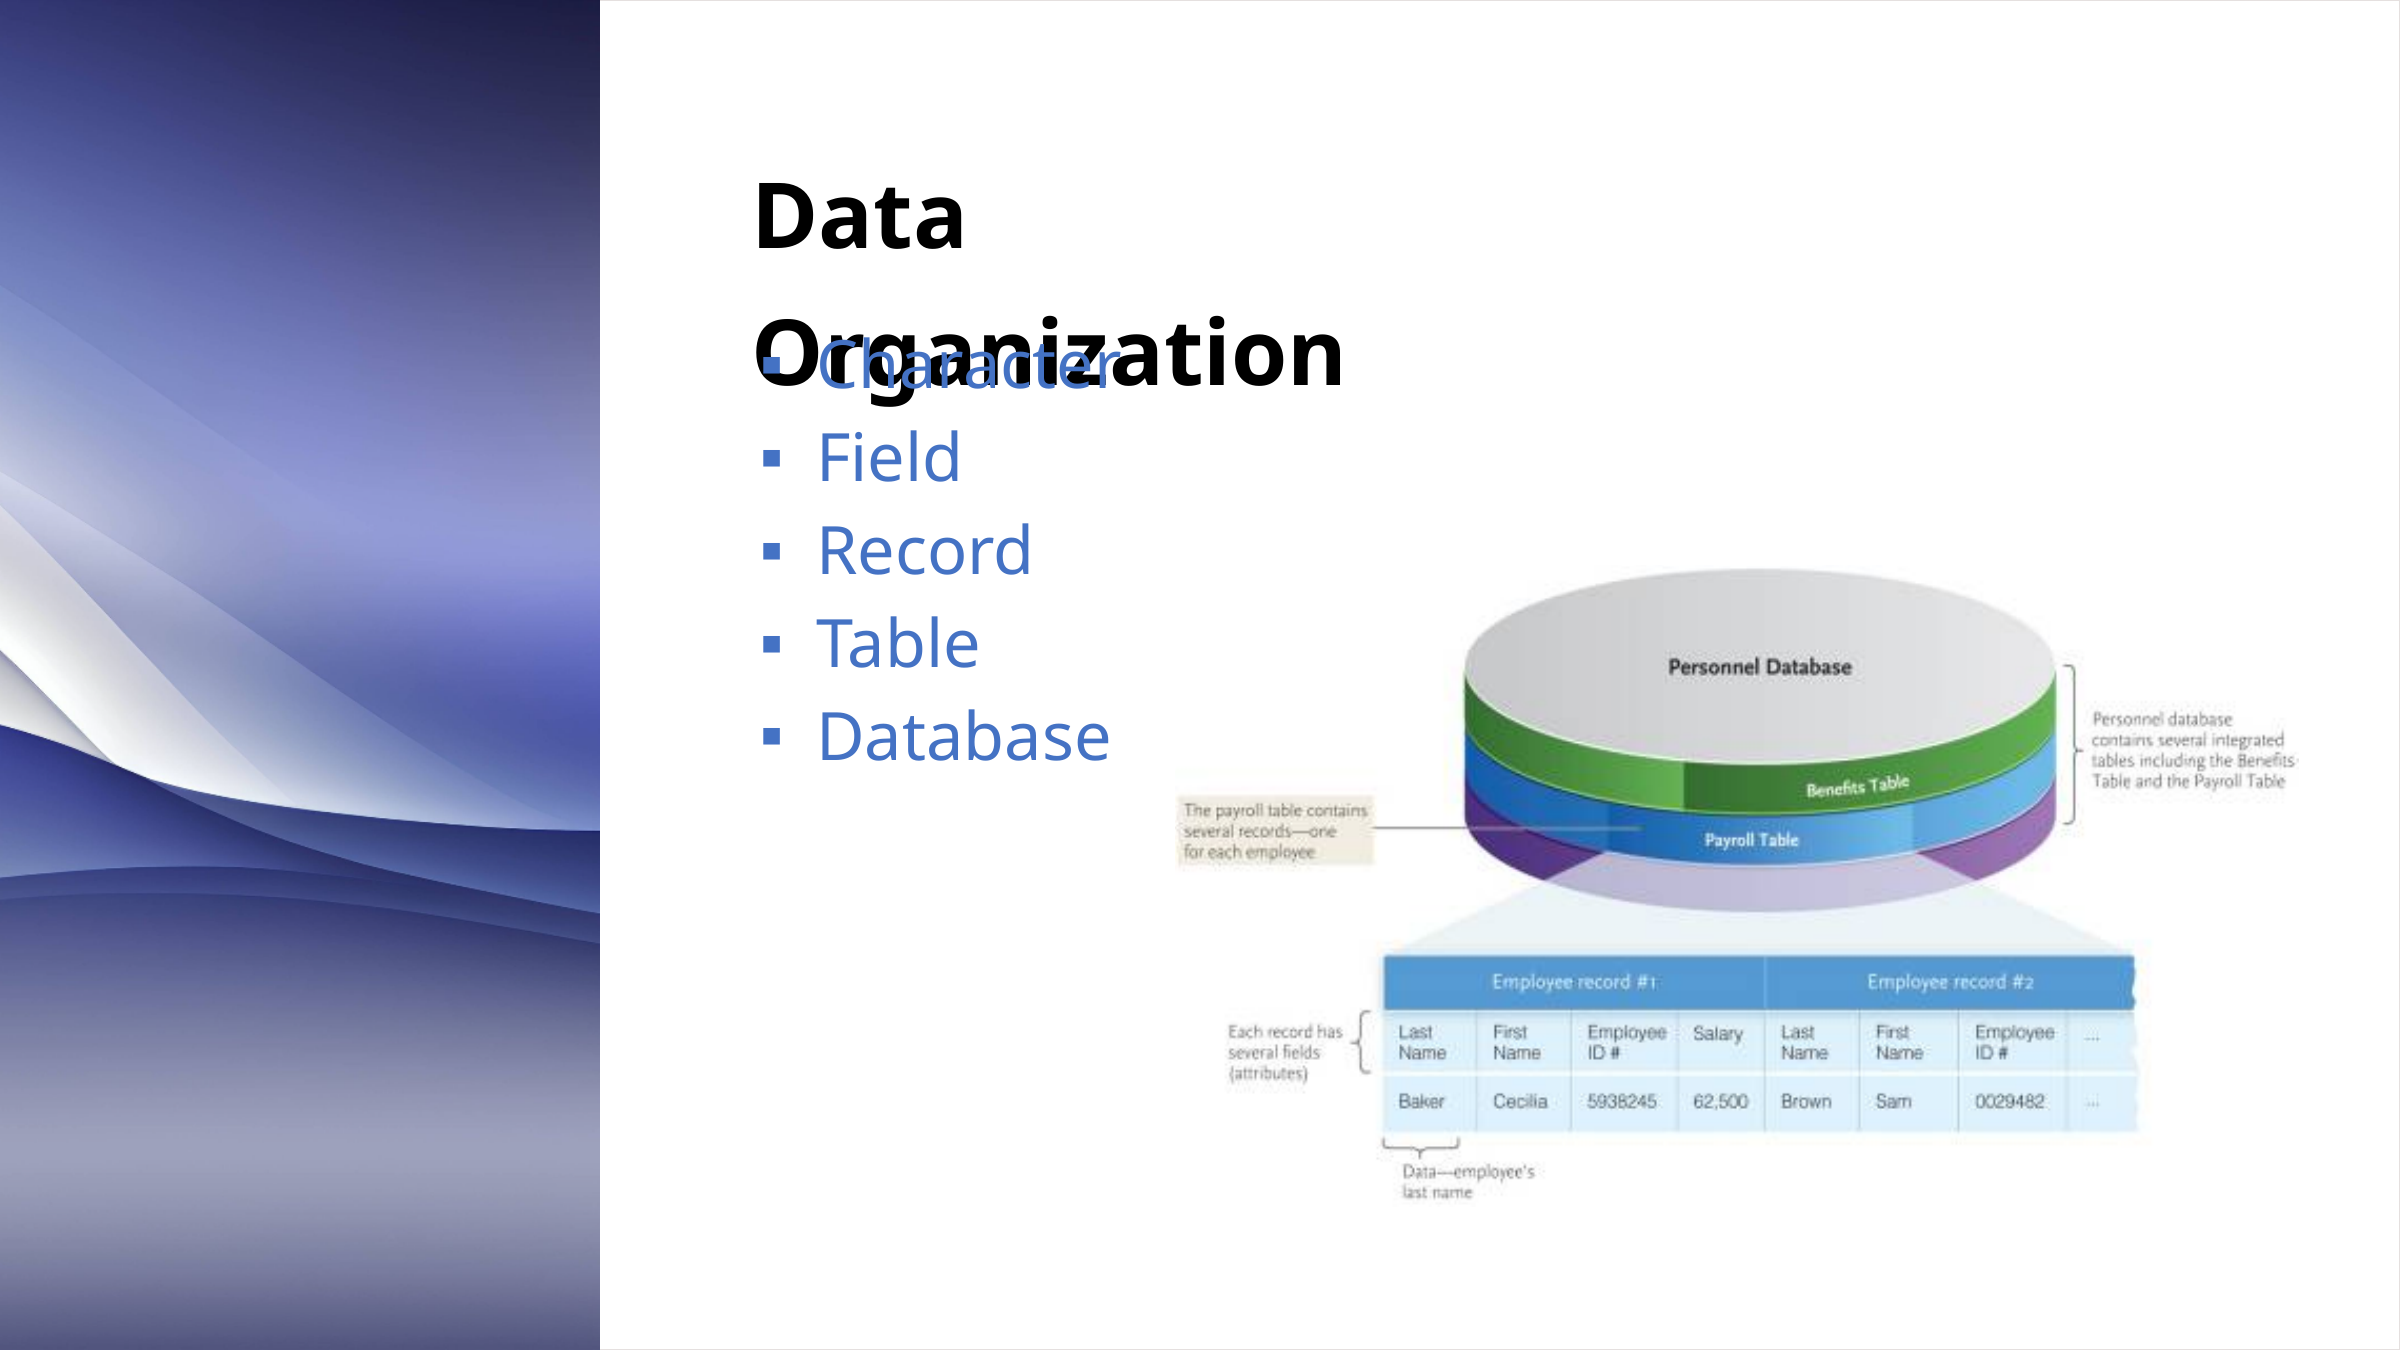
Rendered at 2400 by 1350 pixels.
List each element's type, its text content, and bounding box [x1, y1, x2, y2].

text_box Data Organization [736, 123, 1579, 237]
text_box Character Field Record Table Database [744, 323, 1915, 1066]
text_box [1153, 539, 2324, 1228]
text_box [601, 0, 2400, 1350]
picture [0, 0, 601, 1350]
